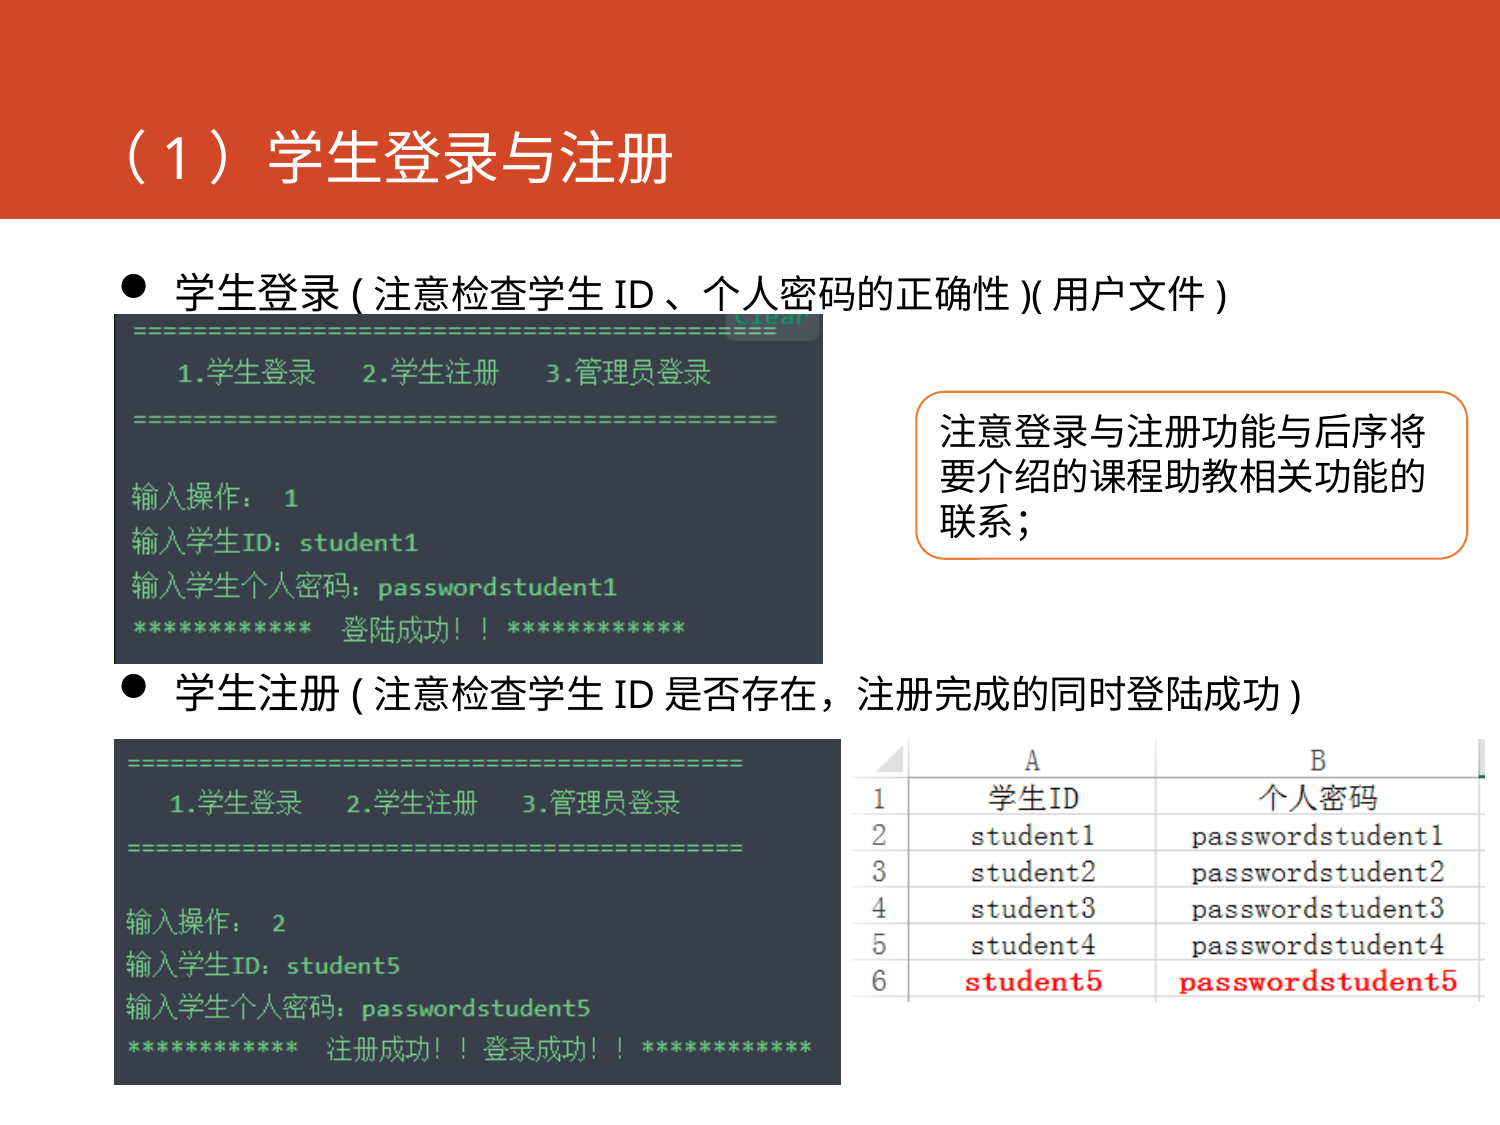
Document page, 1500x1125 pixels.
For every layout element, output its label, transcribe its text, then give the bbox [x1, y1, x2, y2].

list 学生登录(注意检查学生ID、个人密码的正确性)(用户文件) 学生注册(注意检查学生ID是否存在，注册完成的同时登陆成功) [103, 238, 1424, 1089]
picture [851, 739, 1485, 1003]
picture [114, 739, 841, 1085]
title （1）学生登录与注册 [74, 0, 1397, 199]
text_box 注意登录与注册功能与后序将要介绍的课程助教相关功能的联系； [915, 390, 1469, 560]
picture [114, 314, 823, 664]
